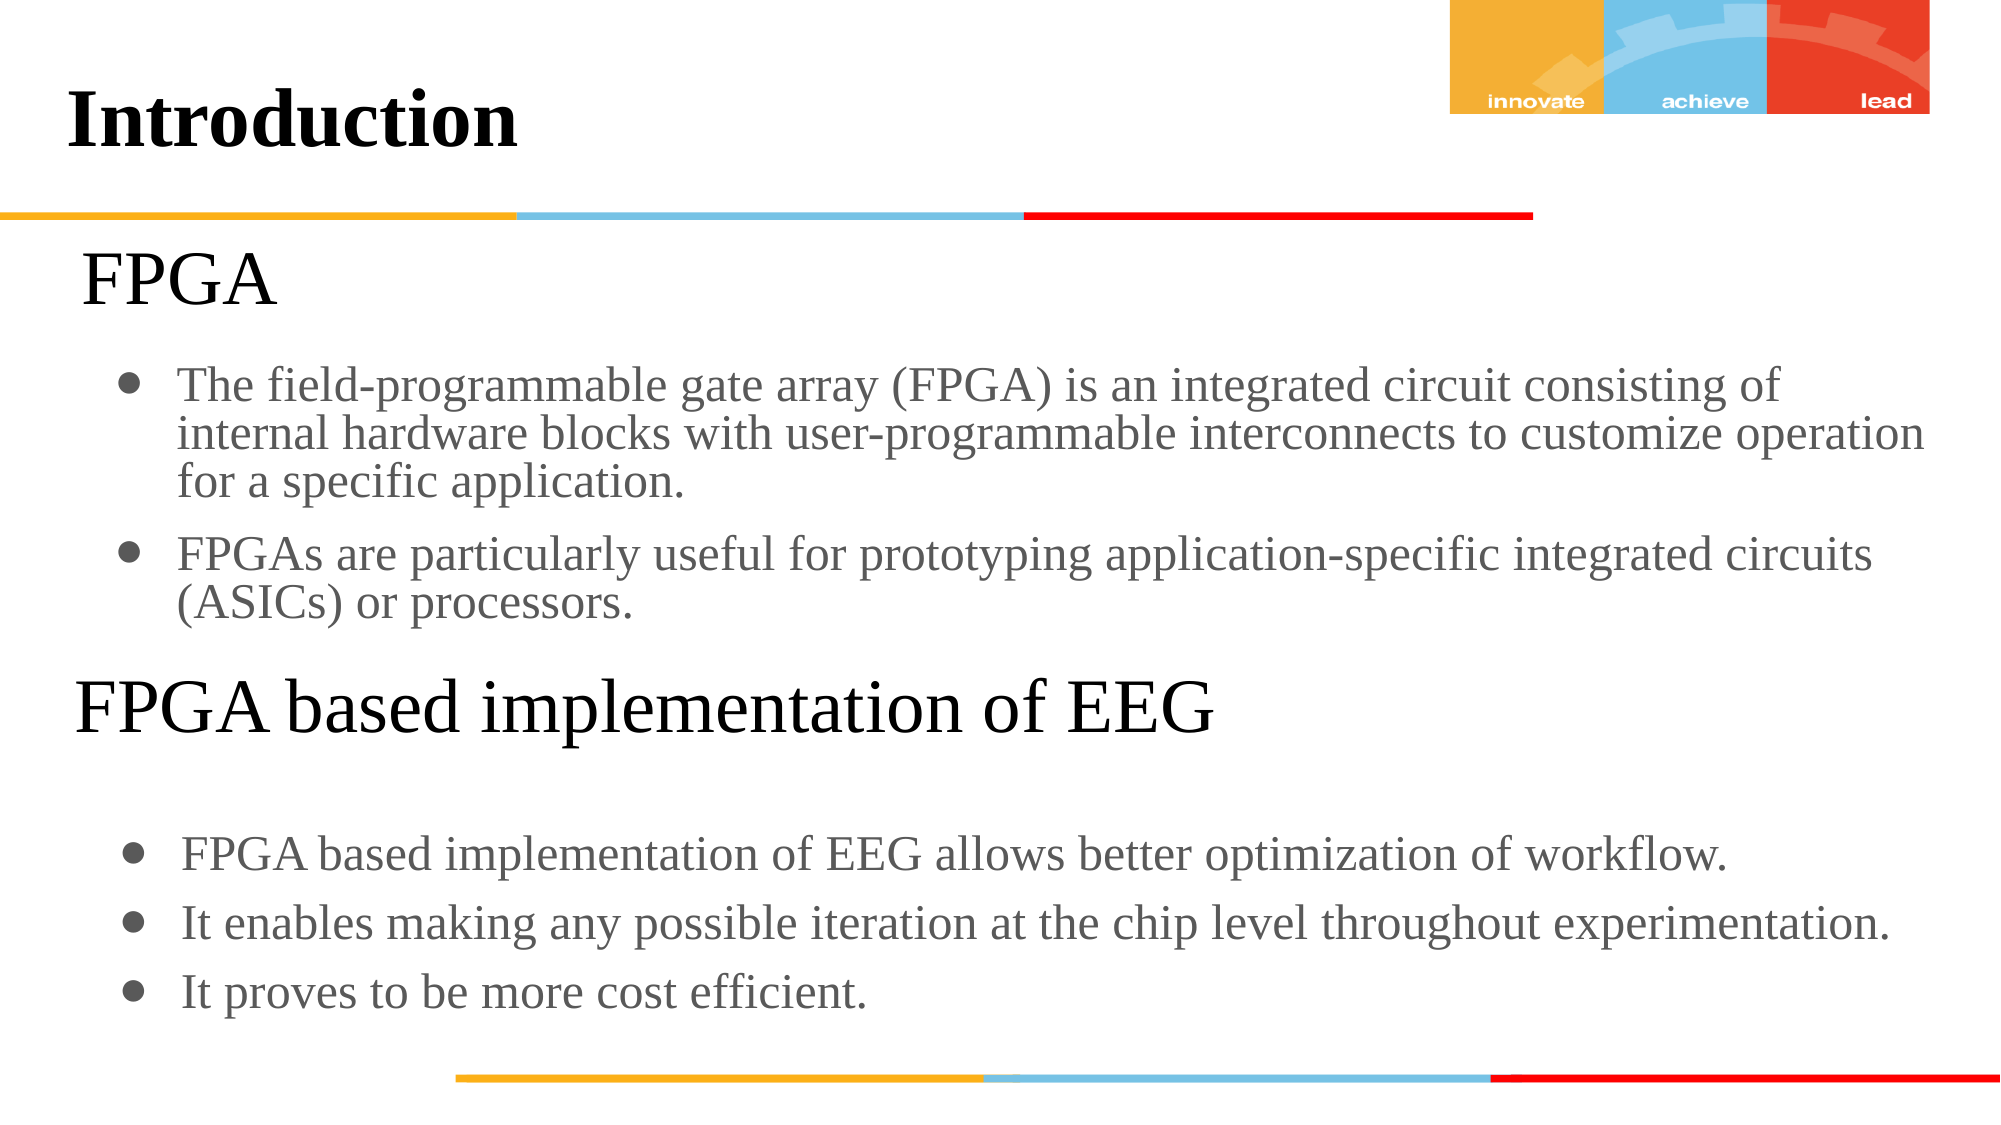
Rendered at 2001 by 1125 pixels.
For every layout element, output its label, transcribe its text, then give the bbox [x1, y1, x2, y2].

text_box FPGA based implementation of EEG [59, 650, 1458, 745]
text_box The field-programmable gate array (FPGA) is an integrated circuit consisting of internal hardware blocks with user-programmable interconnects to customize operation for a specific application. FPGAs are particularly useful for prototyping application-specific integrated circuits (ASICs) or processors. [86, 348, 1960, 674]
text_box FPGA based implementation of EEG allows better optimization of workflow. It enables making any possible iteration at the chip level throughout experimentation. It proves to be more cost efficient. [90, 796, 1956, 1125]
list Introduction [66, 24, 1450, 213]
picture [1449, 0, 1930, 114]
text_box FPGA [66, 212, 559, 335]
